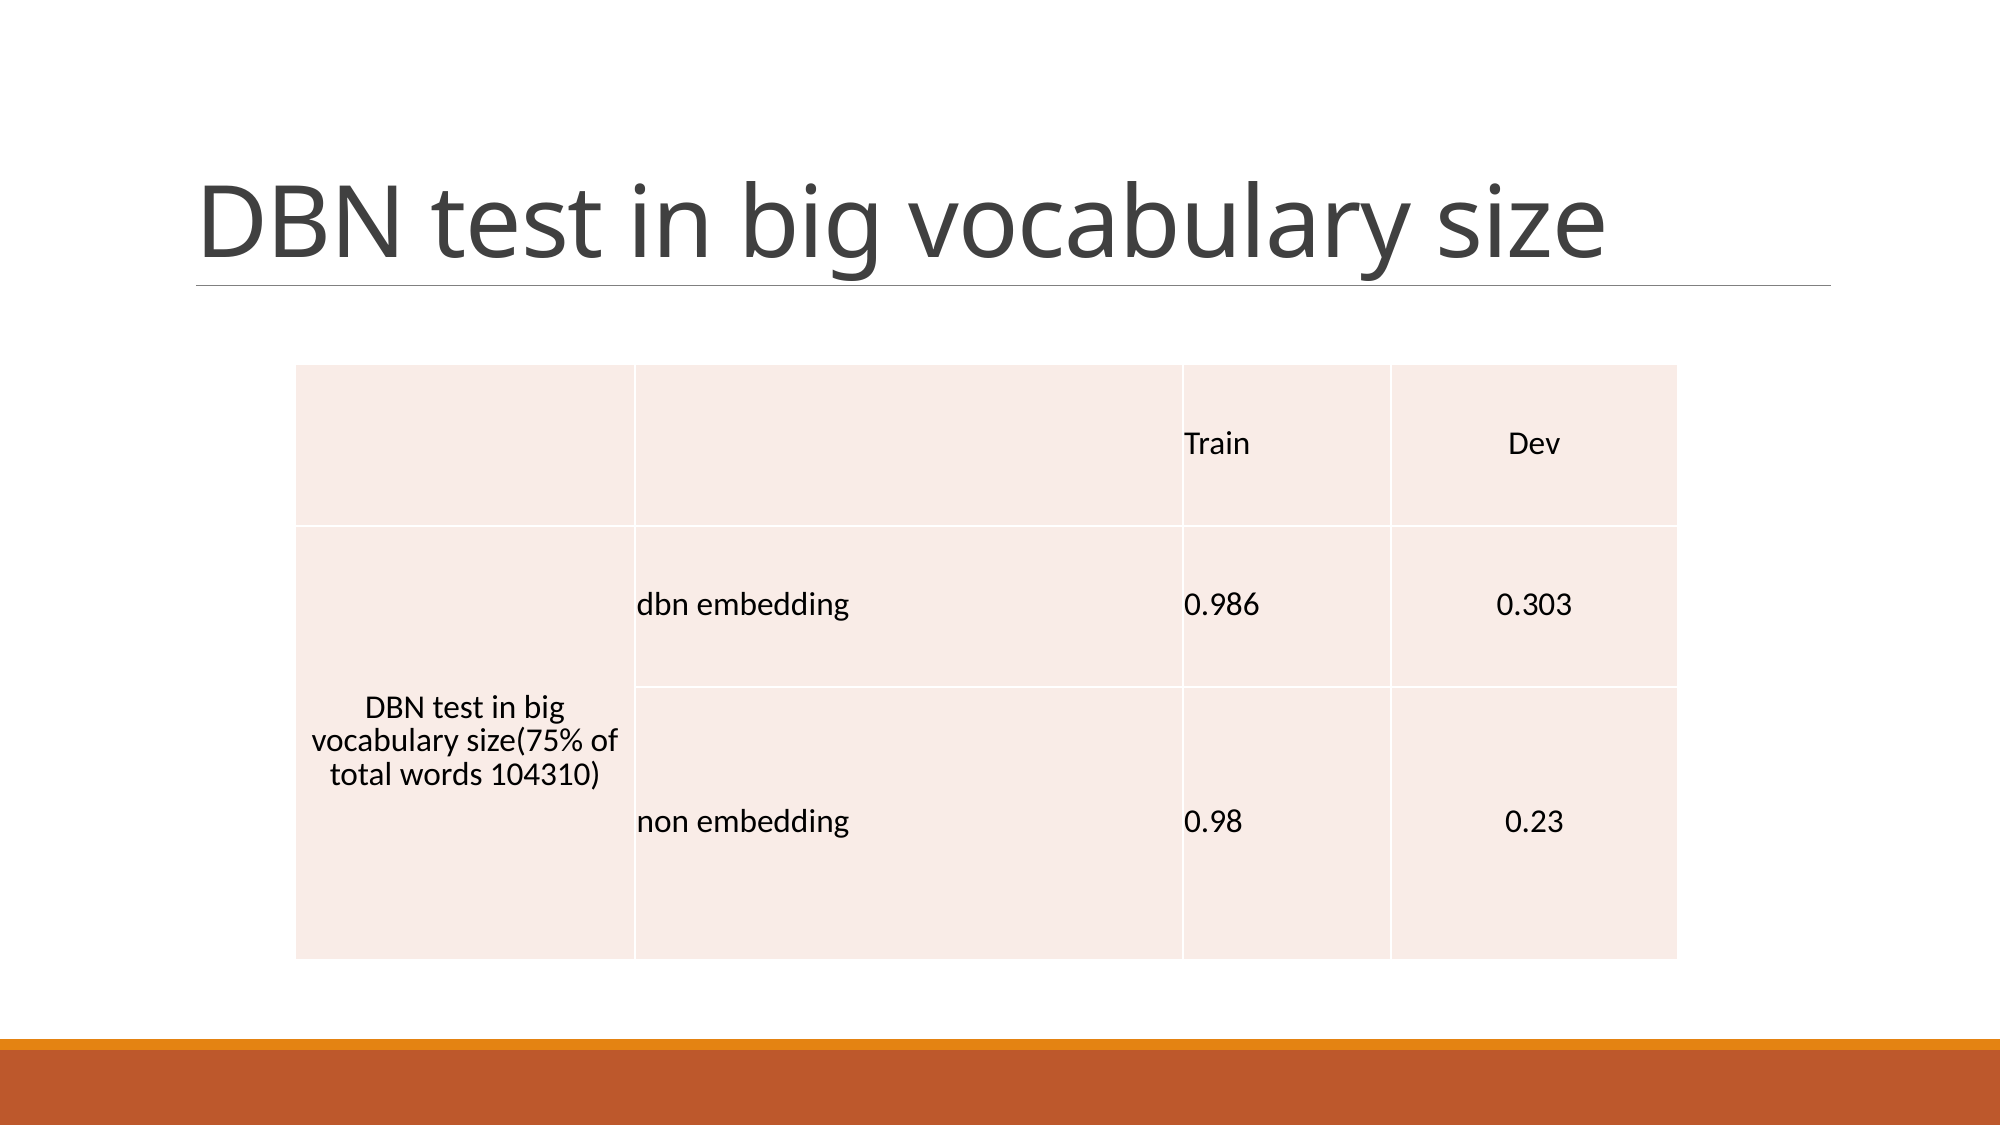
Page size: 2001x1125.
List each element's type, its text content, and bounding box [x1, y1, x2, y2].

table_cell 0.23 [1392, 688, 1677, 959]
table_header Dev [1392, 365, 1677, 525]
table_header Train [1184, 365, 1390, 525]
table_header [296, 365, 634, 525]
table_cell 0.303 [1392, 527, 1677, 686]
table_cell 0.986 [1184, 527, 1390, 686]
table_header [636, 365, 1182, 525]
title DBN test in big vocabulary size [180, 47, 1830, 285]
table_cell DBN test in big vocabulary size(75% of total words 104310) [296, 527, 634, 959]
table_cell 0.98 [1184, 688, 1390, 959]
table_cell non embedding [636, 688, 1182, 959]
table_cell dbn embedding [636, 527, 1182, 686]
